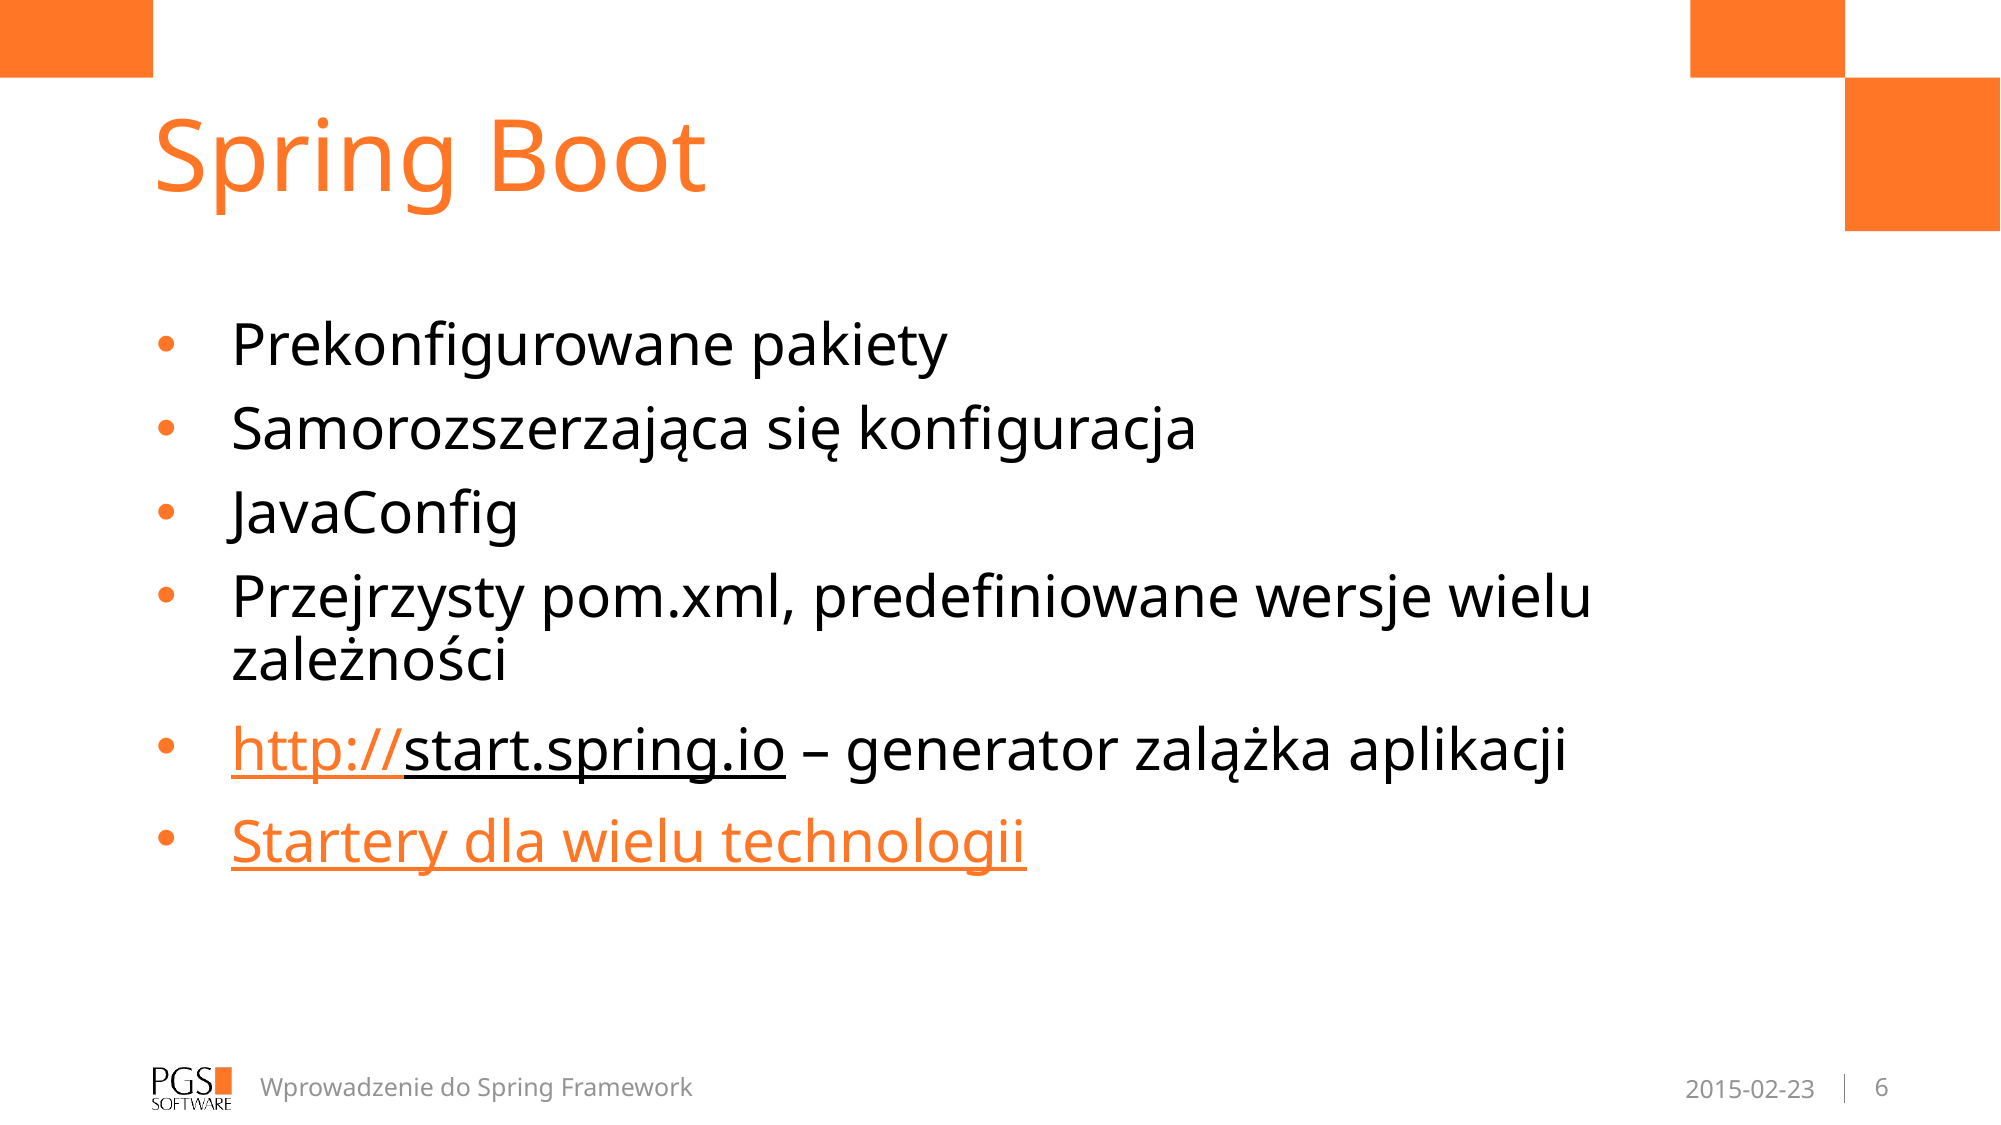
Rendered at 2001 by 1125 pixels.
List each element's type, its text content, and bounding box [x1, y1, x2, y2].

list Prekonfigurowane pakiety Samorozszerzająca się konfiguracja JavaConfig Przejrzysty pom.xml, predefiniowane wersje wielu zależności http://start.spring.io – generator zalążka aplikacji Startery dla wielu technologii [153, 307, 1845, 971]
picture [137, 1052, 230, 1125]
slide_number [1537, 1052, 1845, 1125]
slide_number 6 [1845, 1052, 2000, 1125]
footer Wprowadzenie do Spring Framework [230, 1052, 1384, 1125]
title Spring Boot [153, 77, 1691, 232]
